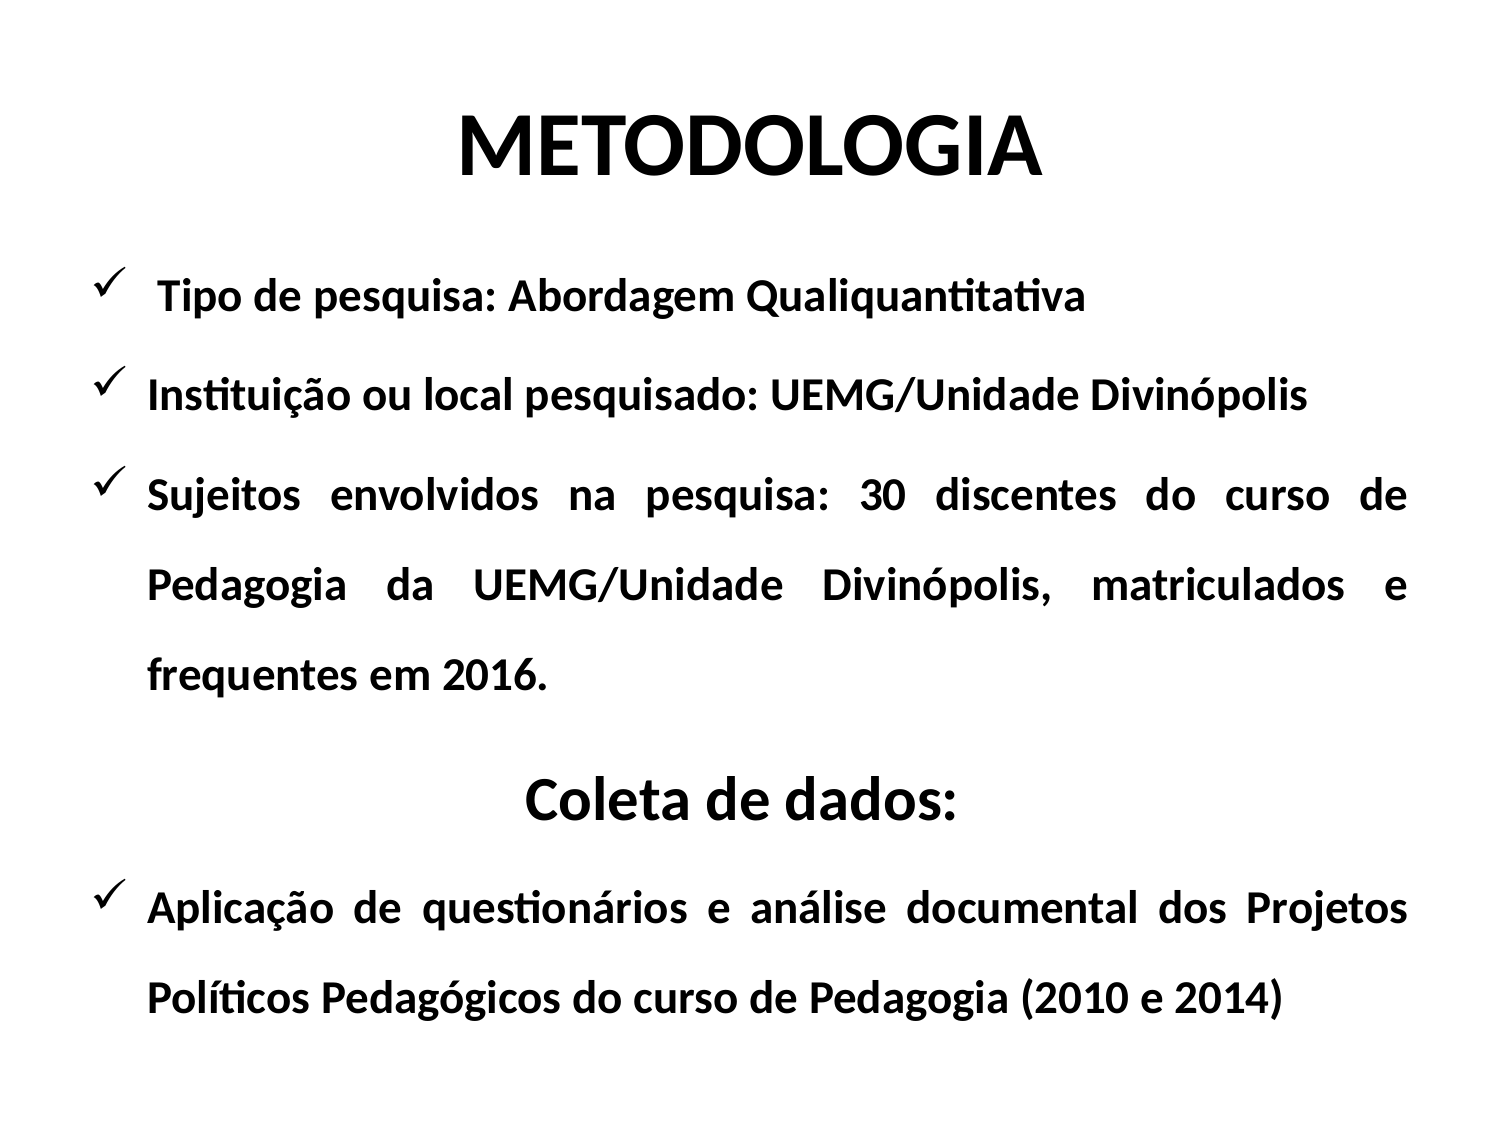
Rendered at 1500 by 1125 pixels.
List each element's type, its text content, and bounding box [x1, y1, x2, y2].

list Tipo de pesquisa: Abordagem Qualiquantitativa Instituição ou local pesquisado: UEMG/Unidade Divinópolis Sujeitos envolvidos na pesquisa: 30 discentes do curso de Pedagogia da UEMG/Unidade Divinópolis, matriculados e frequentes em 2016. Coleta de dados: Aplicação de questionários e análise documental dos Projetos Políticos Pedagógicos do curso de Pedagogia (2010 e 2014) [75, 222, 1425, 1043]
title METODOLOGIA [75, 45, 1425, 222]
